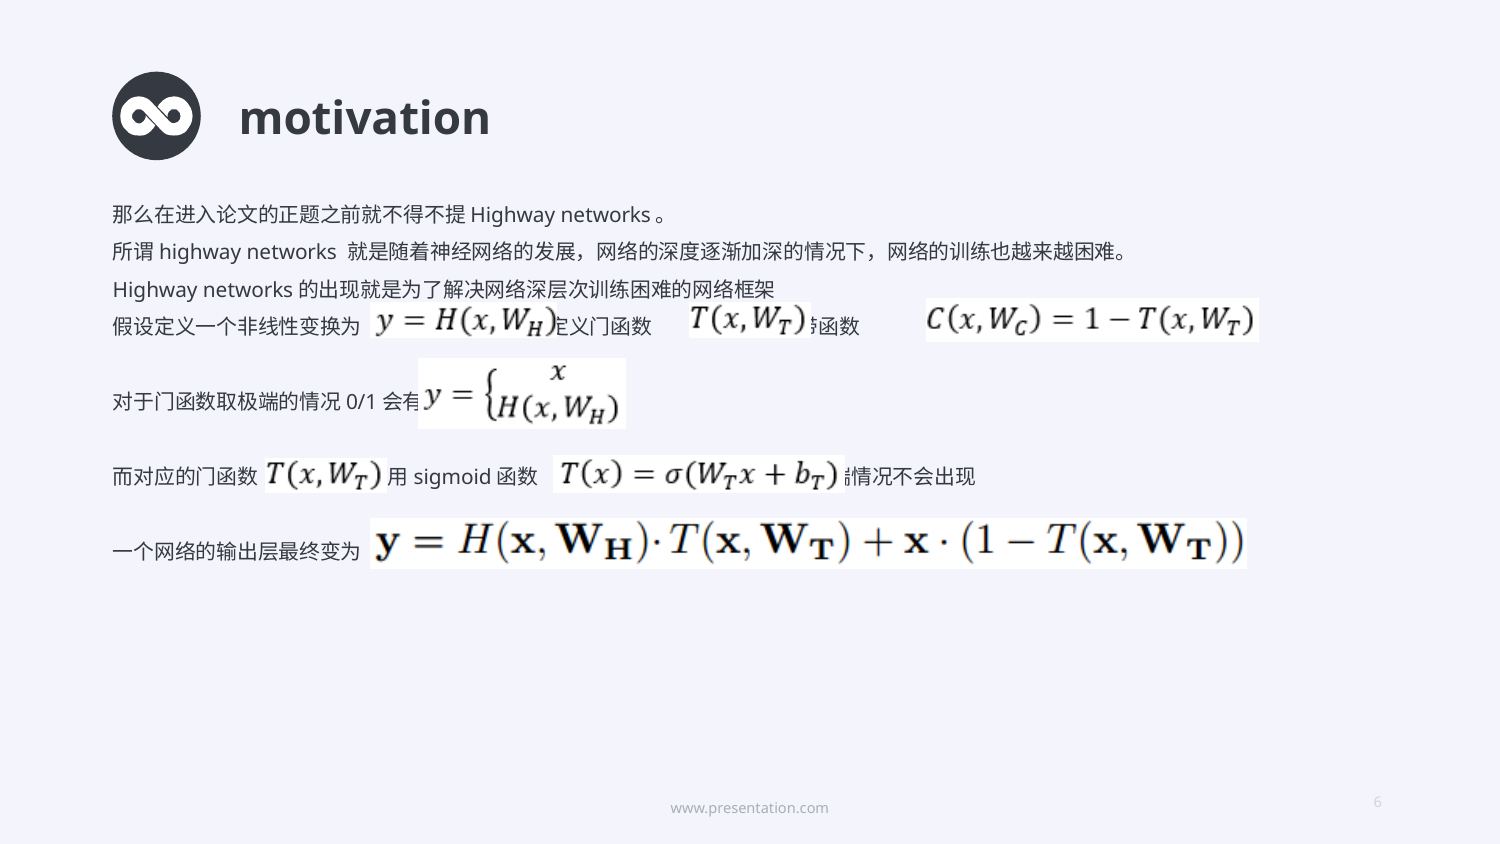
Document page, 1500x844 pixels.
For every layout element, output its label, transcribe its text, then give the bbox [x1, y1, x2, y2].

slide_number 6 [1346, 779, 1397, 825]
picture [370, 518, 1247, 569]
picture [688, 302, 811, 338]
picture [553, 455, 845, 493]
picture [264, 458, 387, 493]
picture [418, 358, 626, 430]
picture [926, 298, 1259, 342]
picture [370, 302, 557, 338]
title motivation [223, 79, 1046, 161]
text_box 那么在进入论文的正题之前就不得不提Highway networks。 所谓highway networks 就是随着神经网络的发展，网络的深度逐渐加深的情况下，网络的训练也越来越困难。 Highway networks的出现就是为了解决网络深层次训练困难的网络框架 假设定义一个非线性变换为 ，定义门函数 ，携带函数 对于门函数取极端的情况0/1会有 ， 而对应的门函数 使用sigmoid函数 则极端情况不会出现 一个网络的输出层最终变为 [97, 181, 1402, 609]
